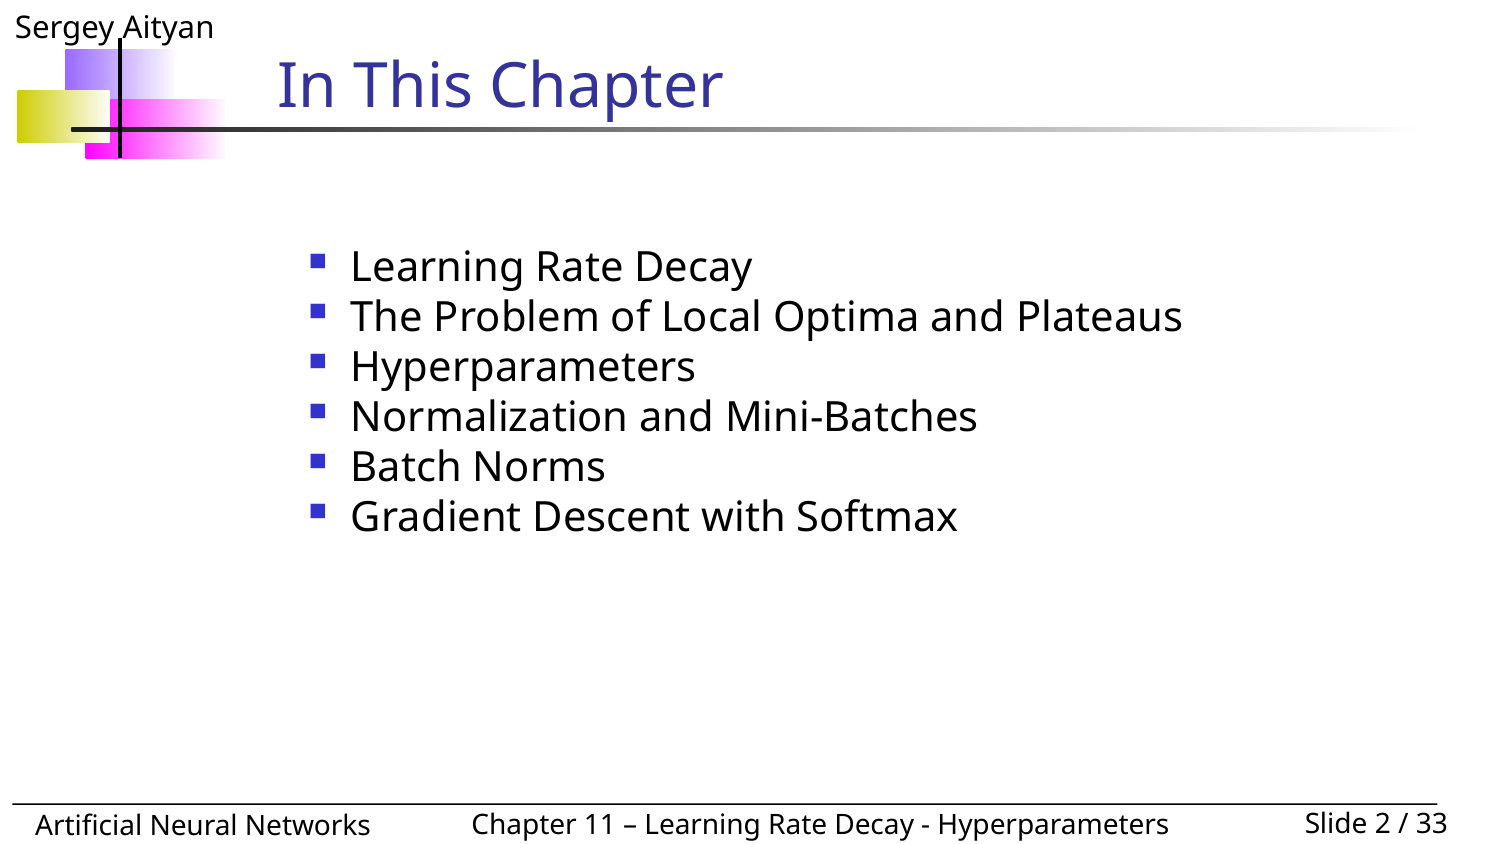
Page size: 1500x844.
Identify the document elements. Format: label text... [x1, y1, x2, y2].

title In This Chapter [262, 46, 1332, 128]
list Learning Rate Decay The Problem of Local Optima and Plateaus Hyperparameters Normalization and Mini-Batches Batch Norms Gradient Descent with Softmax [293, 232, 1207, 612]
